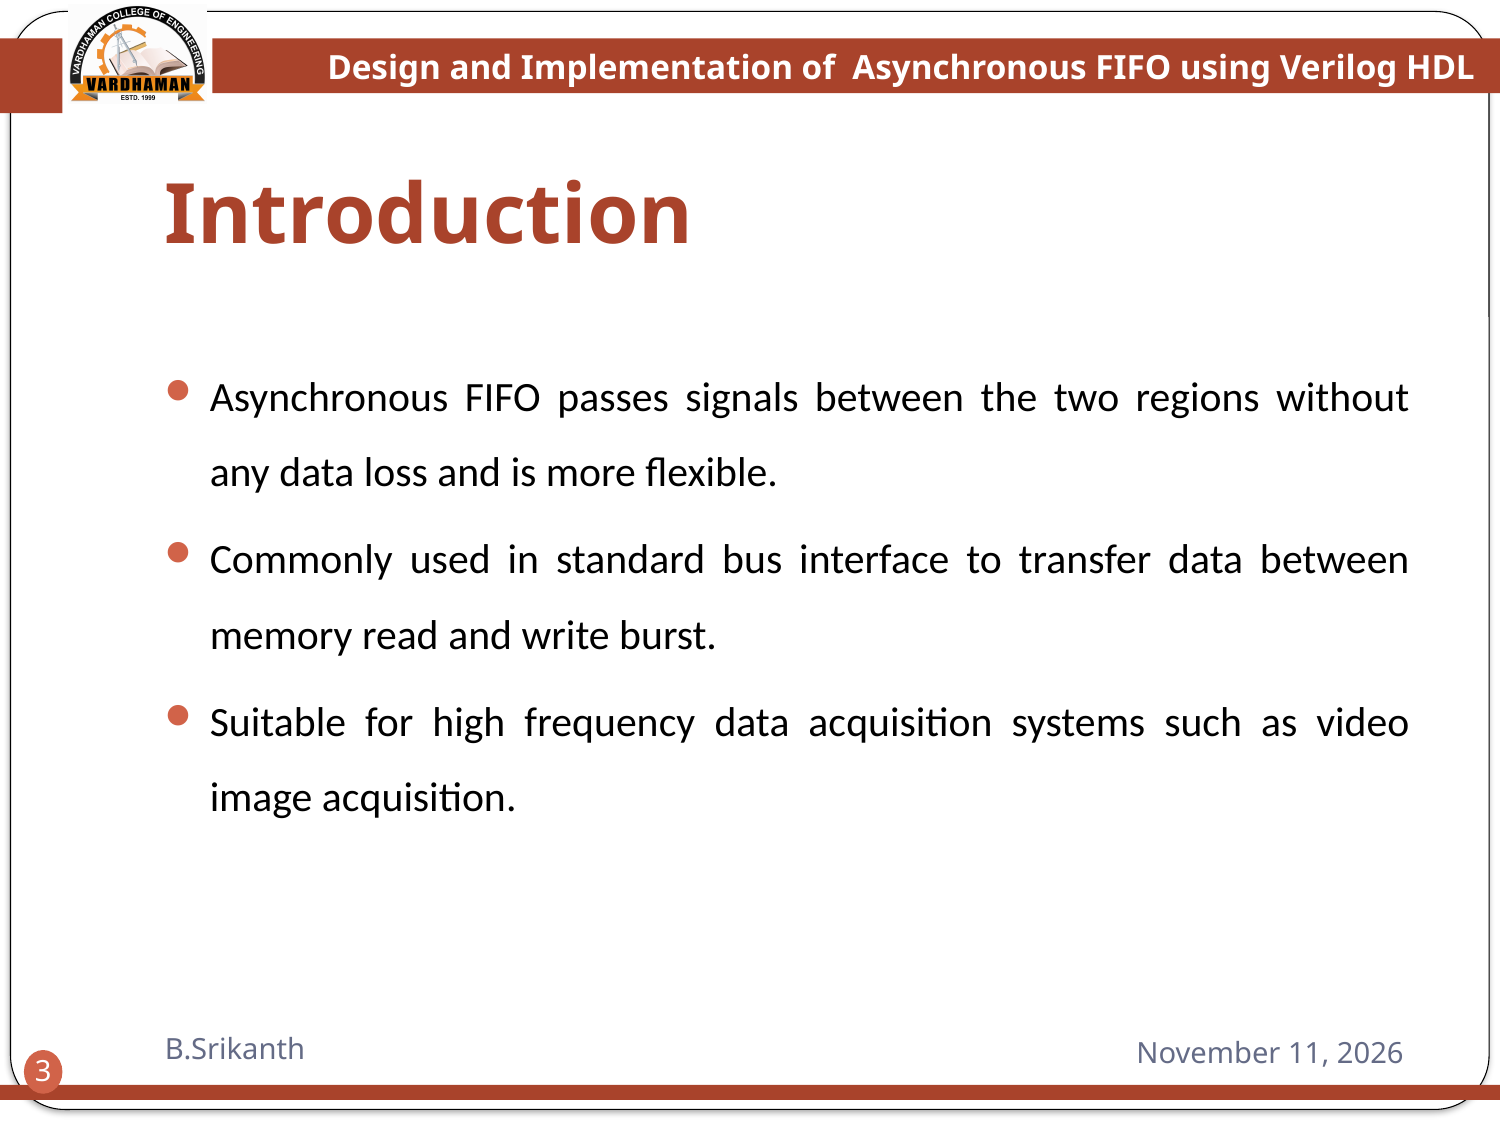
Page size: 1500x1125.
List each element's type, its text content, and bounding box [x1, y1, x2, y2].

list Asynchronous FIFO passes signals between the two regions without any data loss and is more flexible. Commonly used in standard bus interface to transfer data between memory read and write burst. Suitable for high frequency data acquisition systems such as video image acquisition. [150, 337, 1425, 1075]
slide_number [1012, 1015, 1419, 1094]
footer B.Srikanth [150, 1012, 800, 1088]
title Introduction [150, 87, 1425, 275]
slide_number 3 [23, 1050, 63, 1094]
